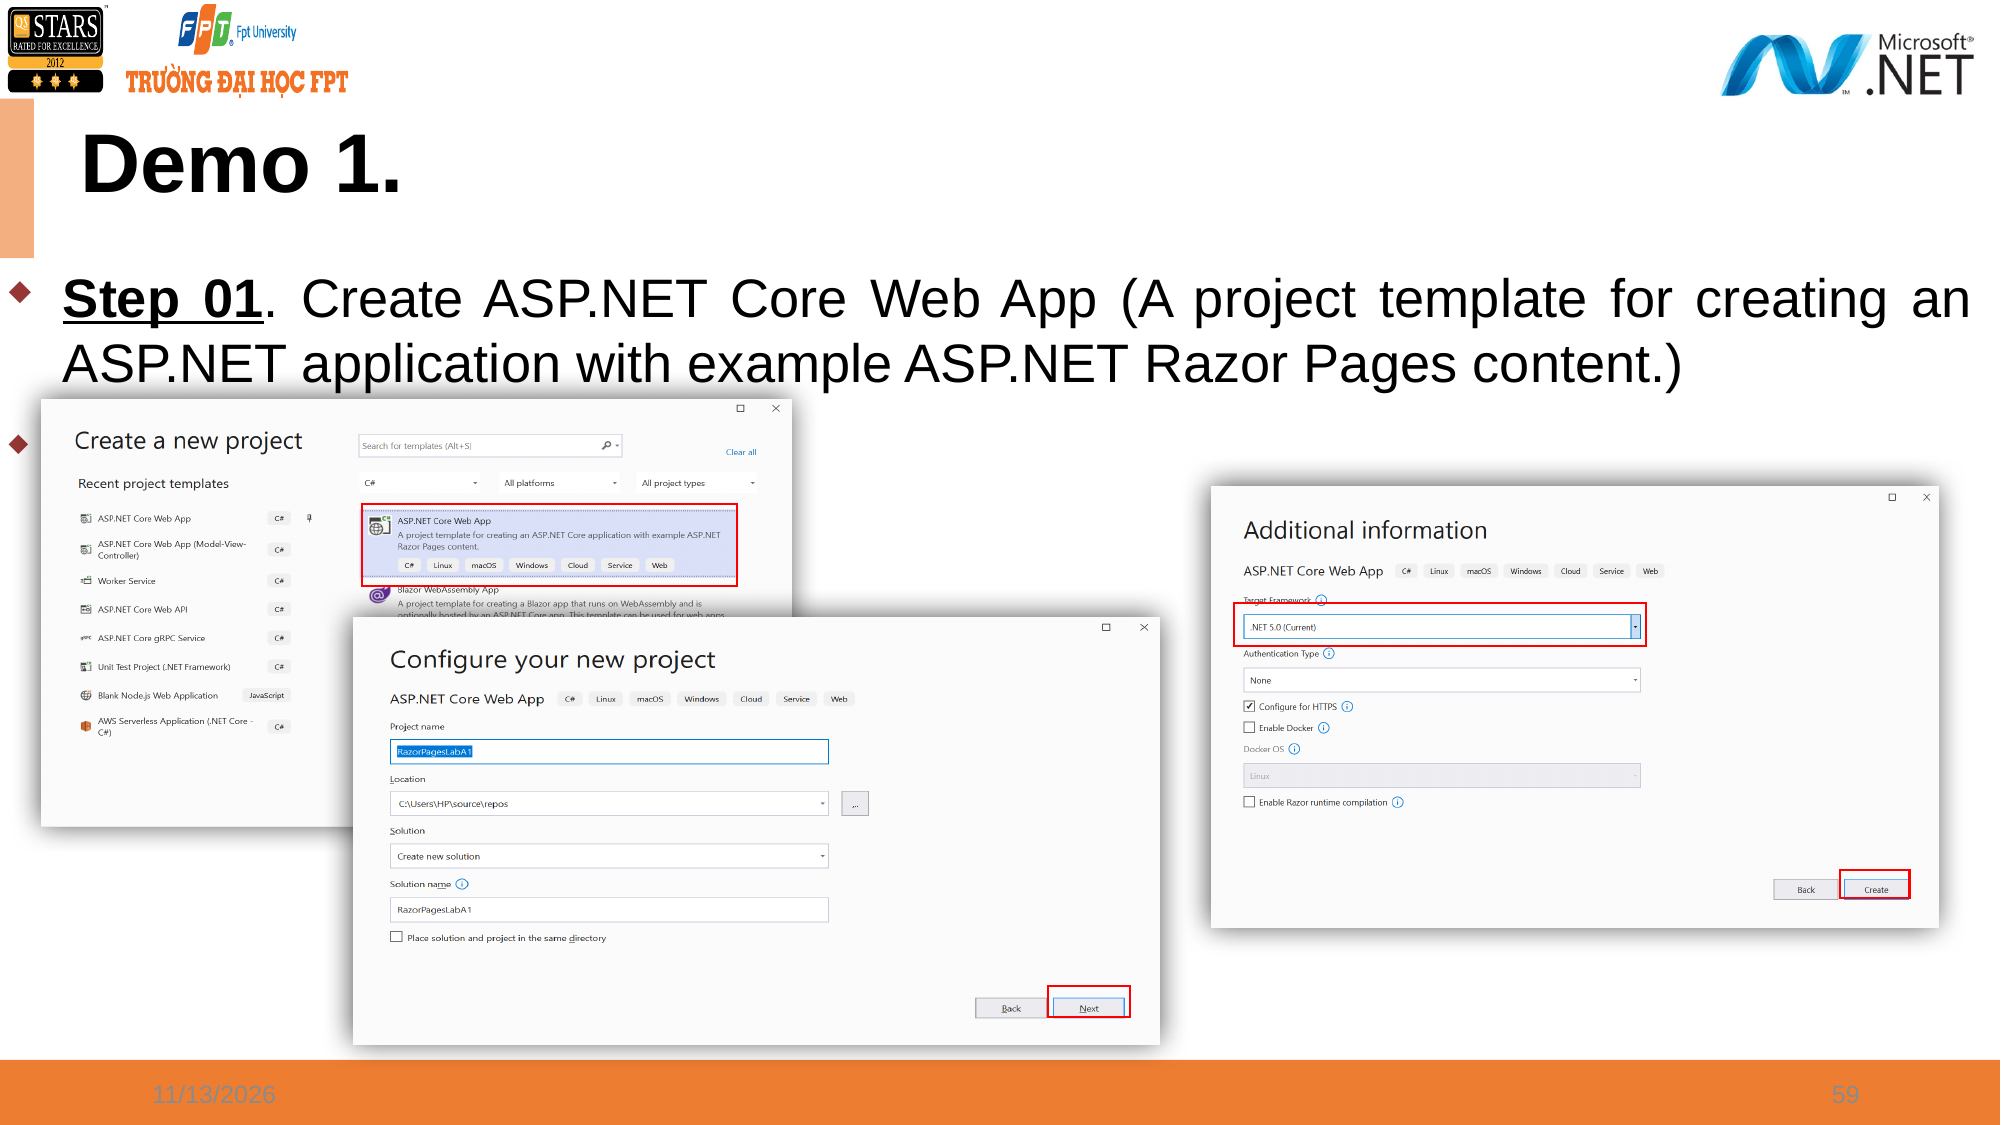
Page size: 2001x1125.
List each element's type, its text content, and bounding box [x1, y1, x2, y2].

text_box Step 01. Create ASP.NET Core Web App (A project template for creating an ASP.NET application with example ASP.NET Razor Pages content.) [0, 256, 1990, 484]
picture [1211, 486, 1939, 928]
picture [1685, 0, 2001, 129]
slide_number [137, 1063, 588, 1123]
picture [41, 399, 1160, 1045]
title Demo 1. [65, 118, 1952, 213]
slide_number 59 [1424, 1063, 1875, 1123]
